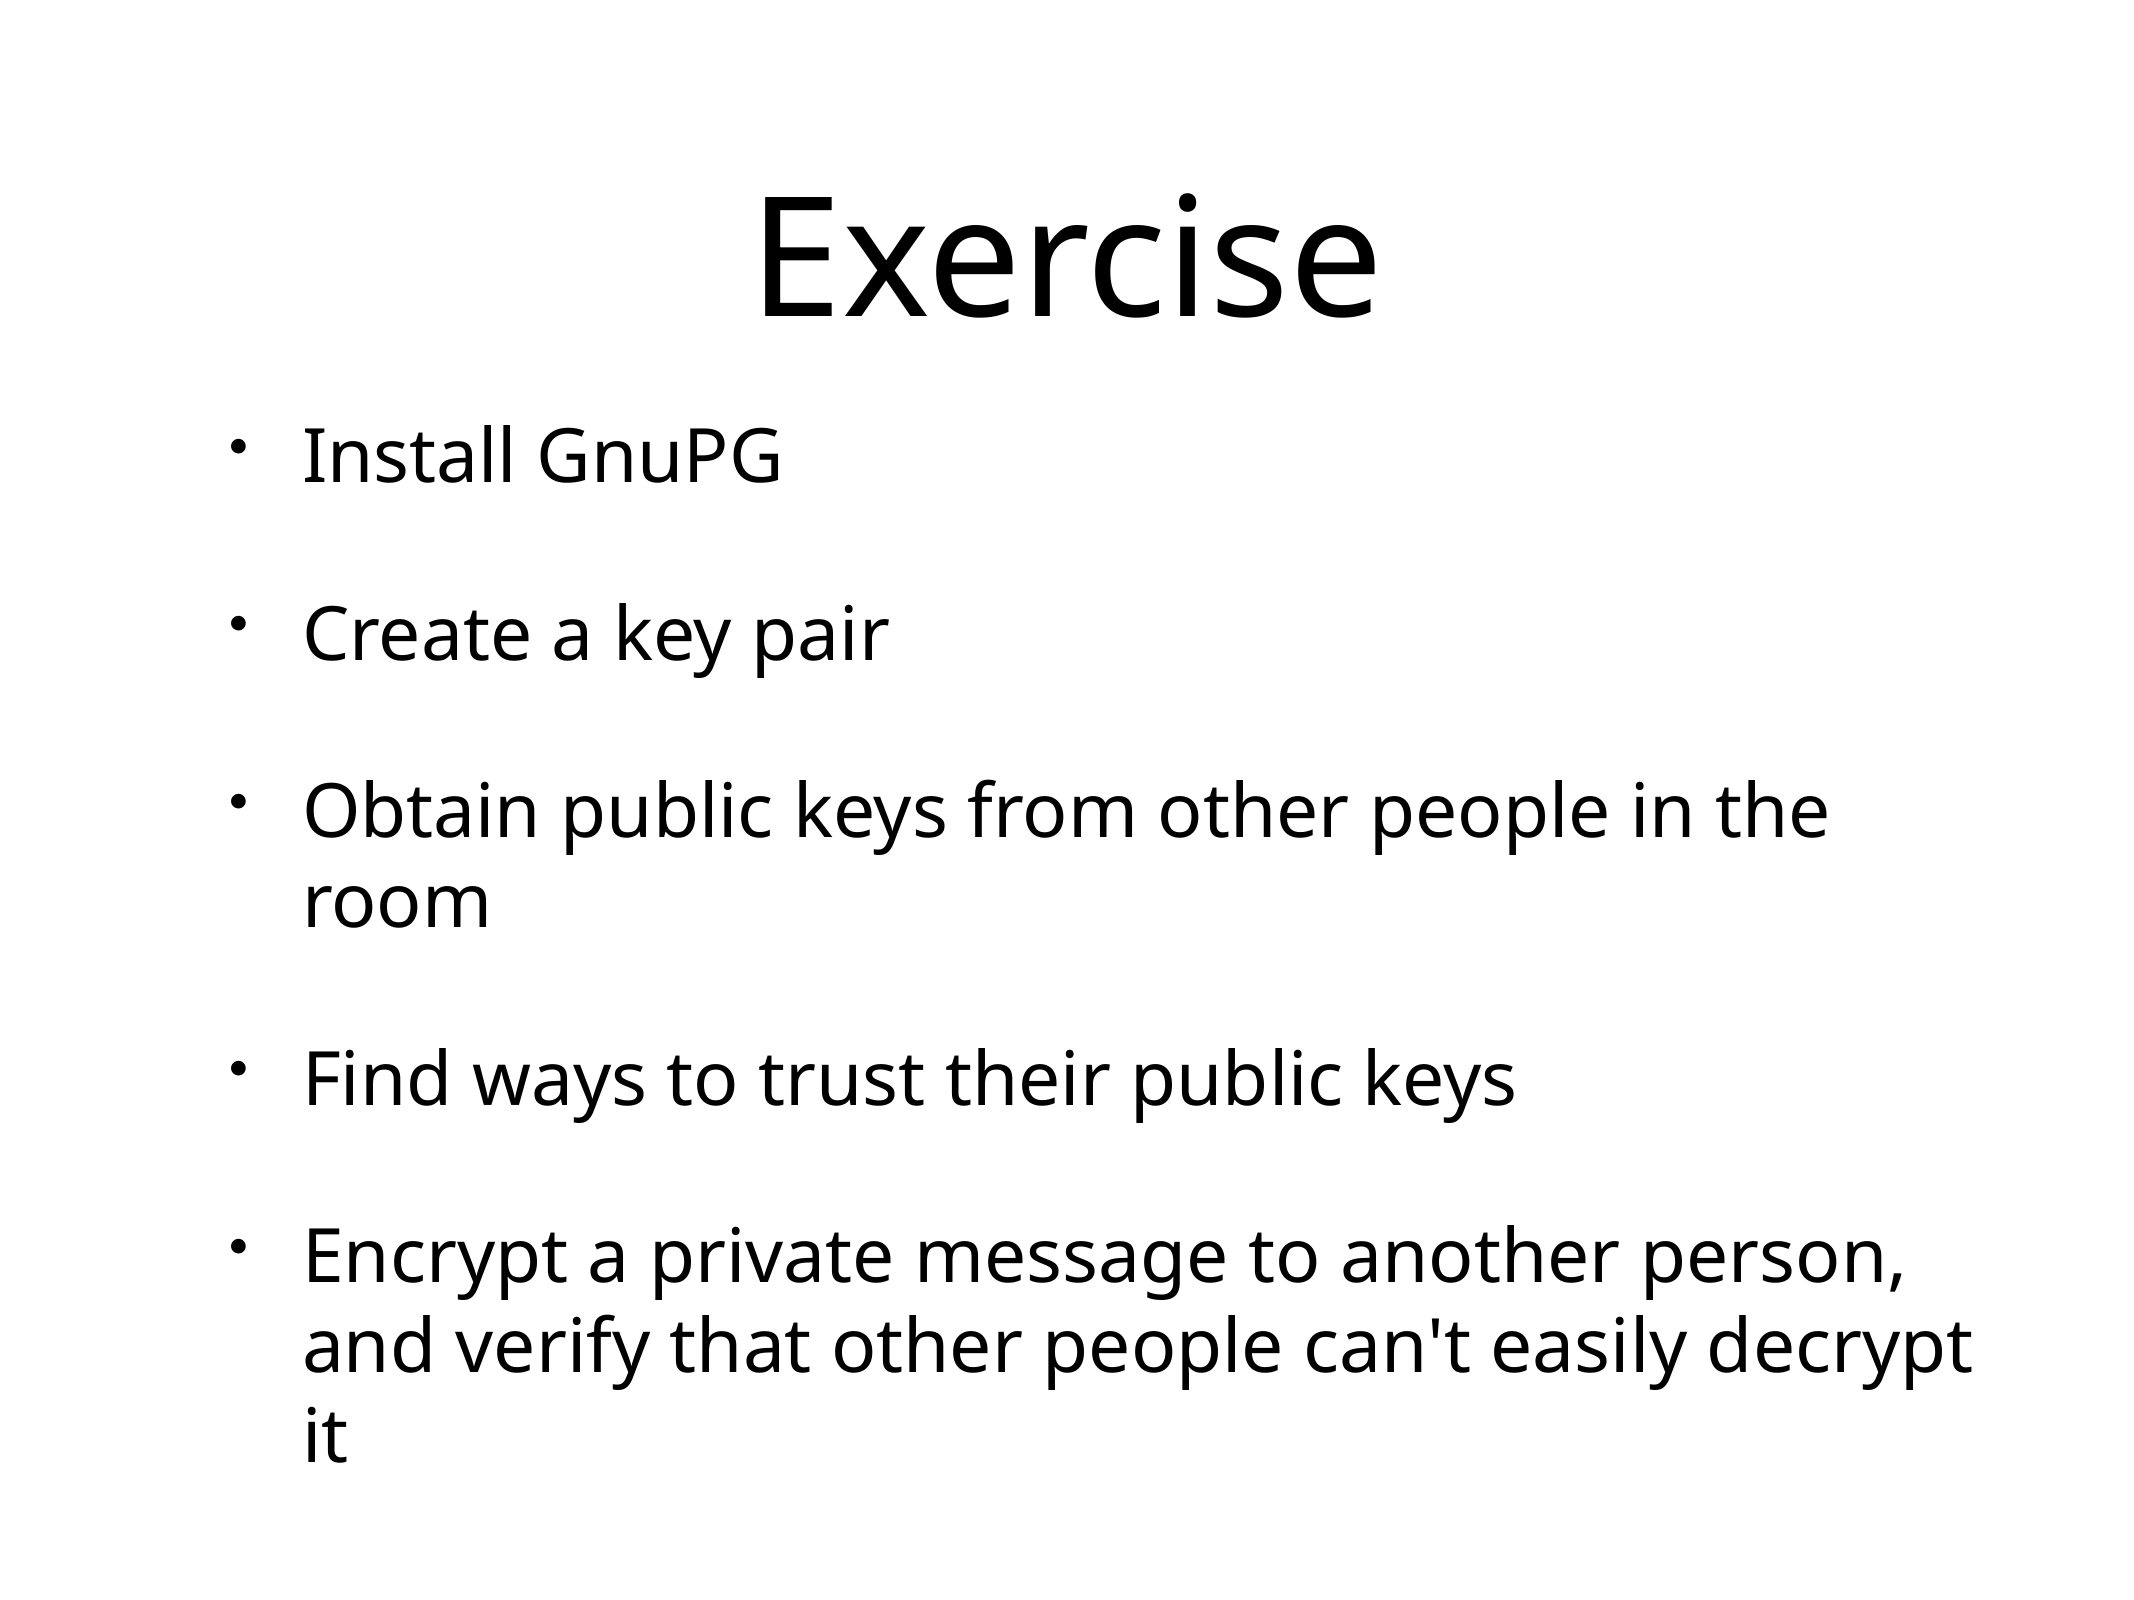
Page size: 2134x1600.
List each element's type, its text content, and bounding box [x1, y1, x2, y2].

list Install GnuPG Create a key pair Obtain public keys from other people in the room Find ways to trust their public keys Encrypt a private message to another person, and verify that other people can't easily decrypt it [155, 426, 1978, 1459]
title Exercise [155, 72, 1978, 426]
